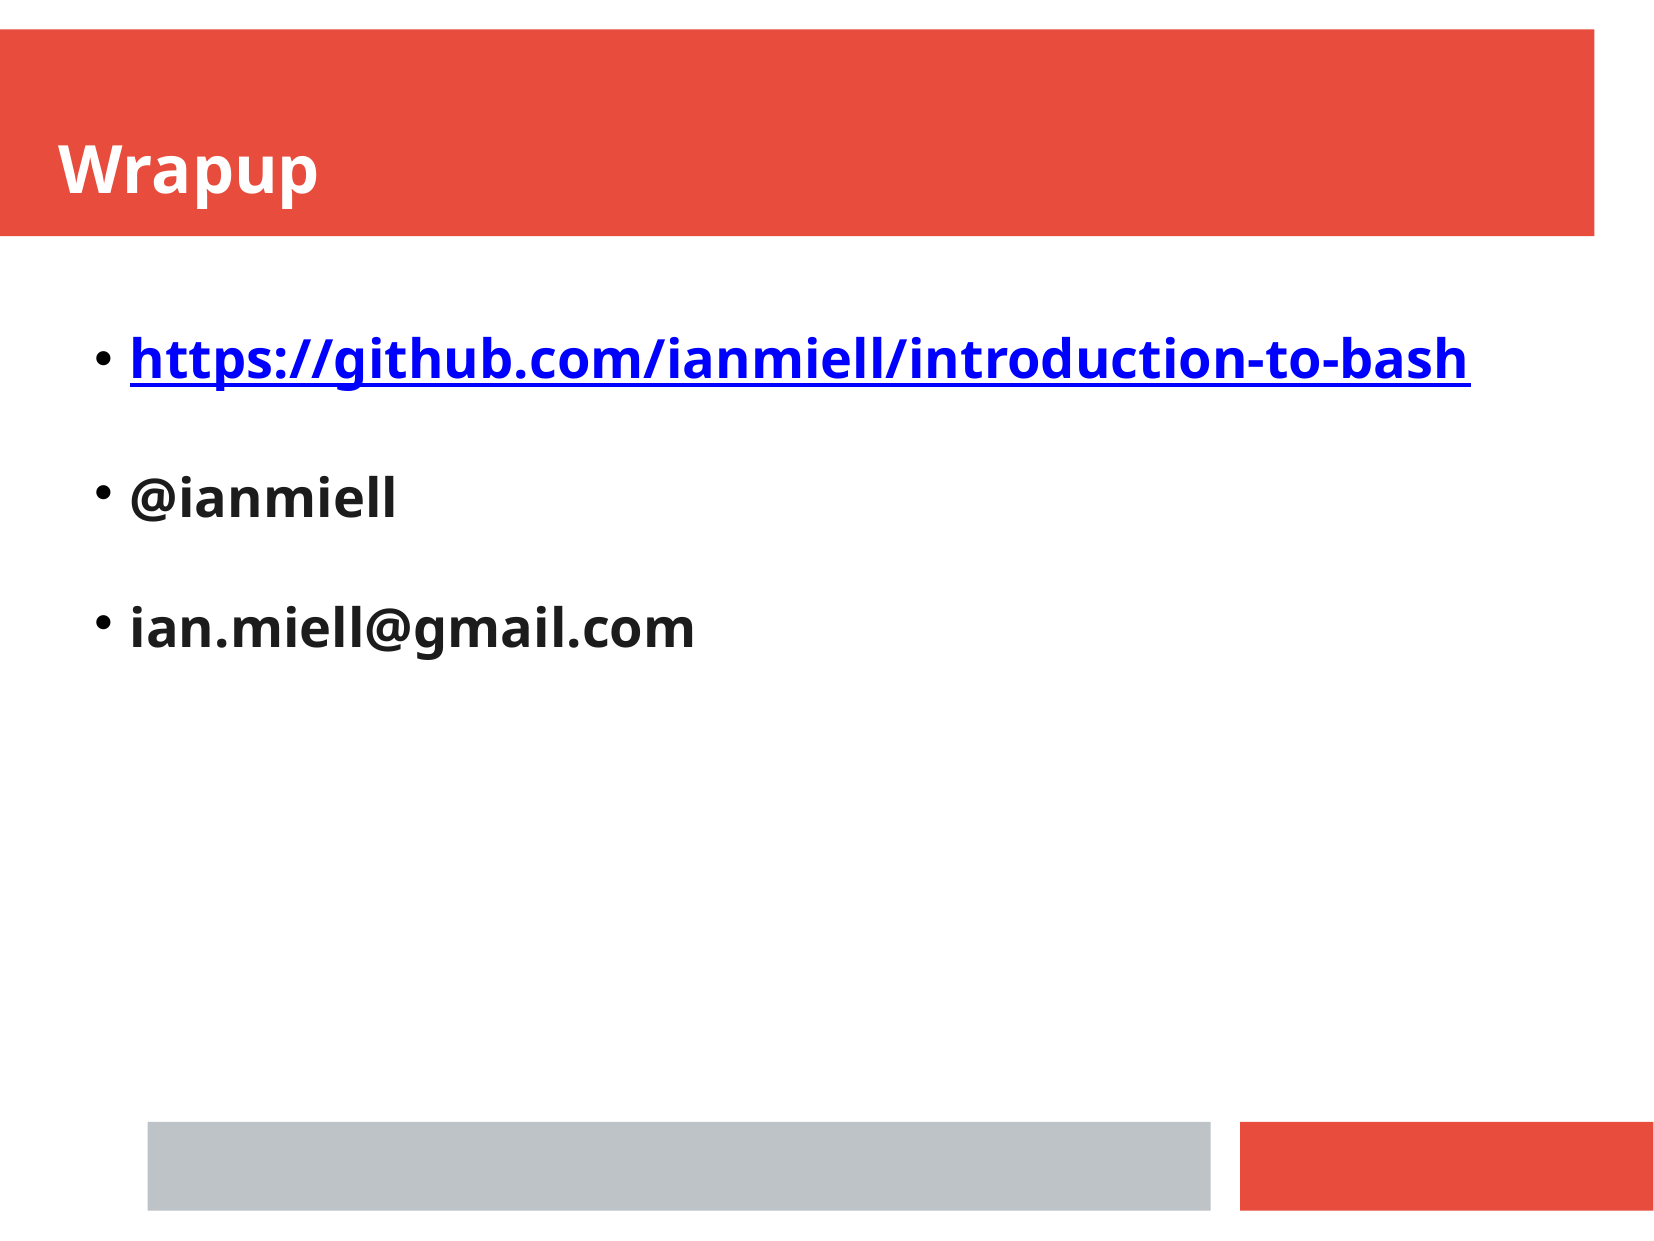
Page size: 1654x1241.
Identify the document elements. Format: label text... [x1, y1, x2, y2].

text_box Wrapup [58, 58, 1595, 207]
text_box https://github.com/ianmiell/introduction-to-bash @ianmiell ian.miell@gmail.com [58, 324, 1565, 1093]
